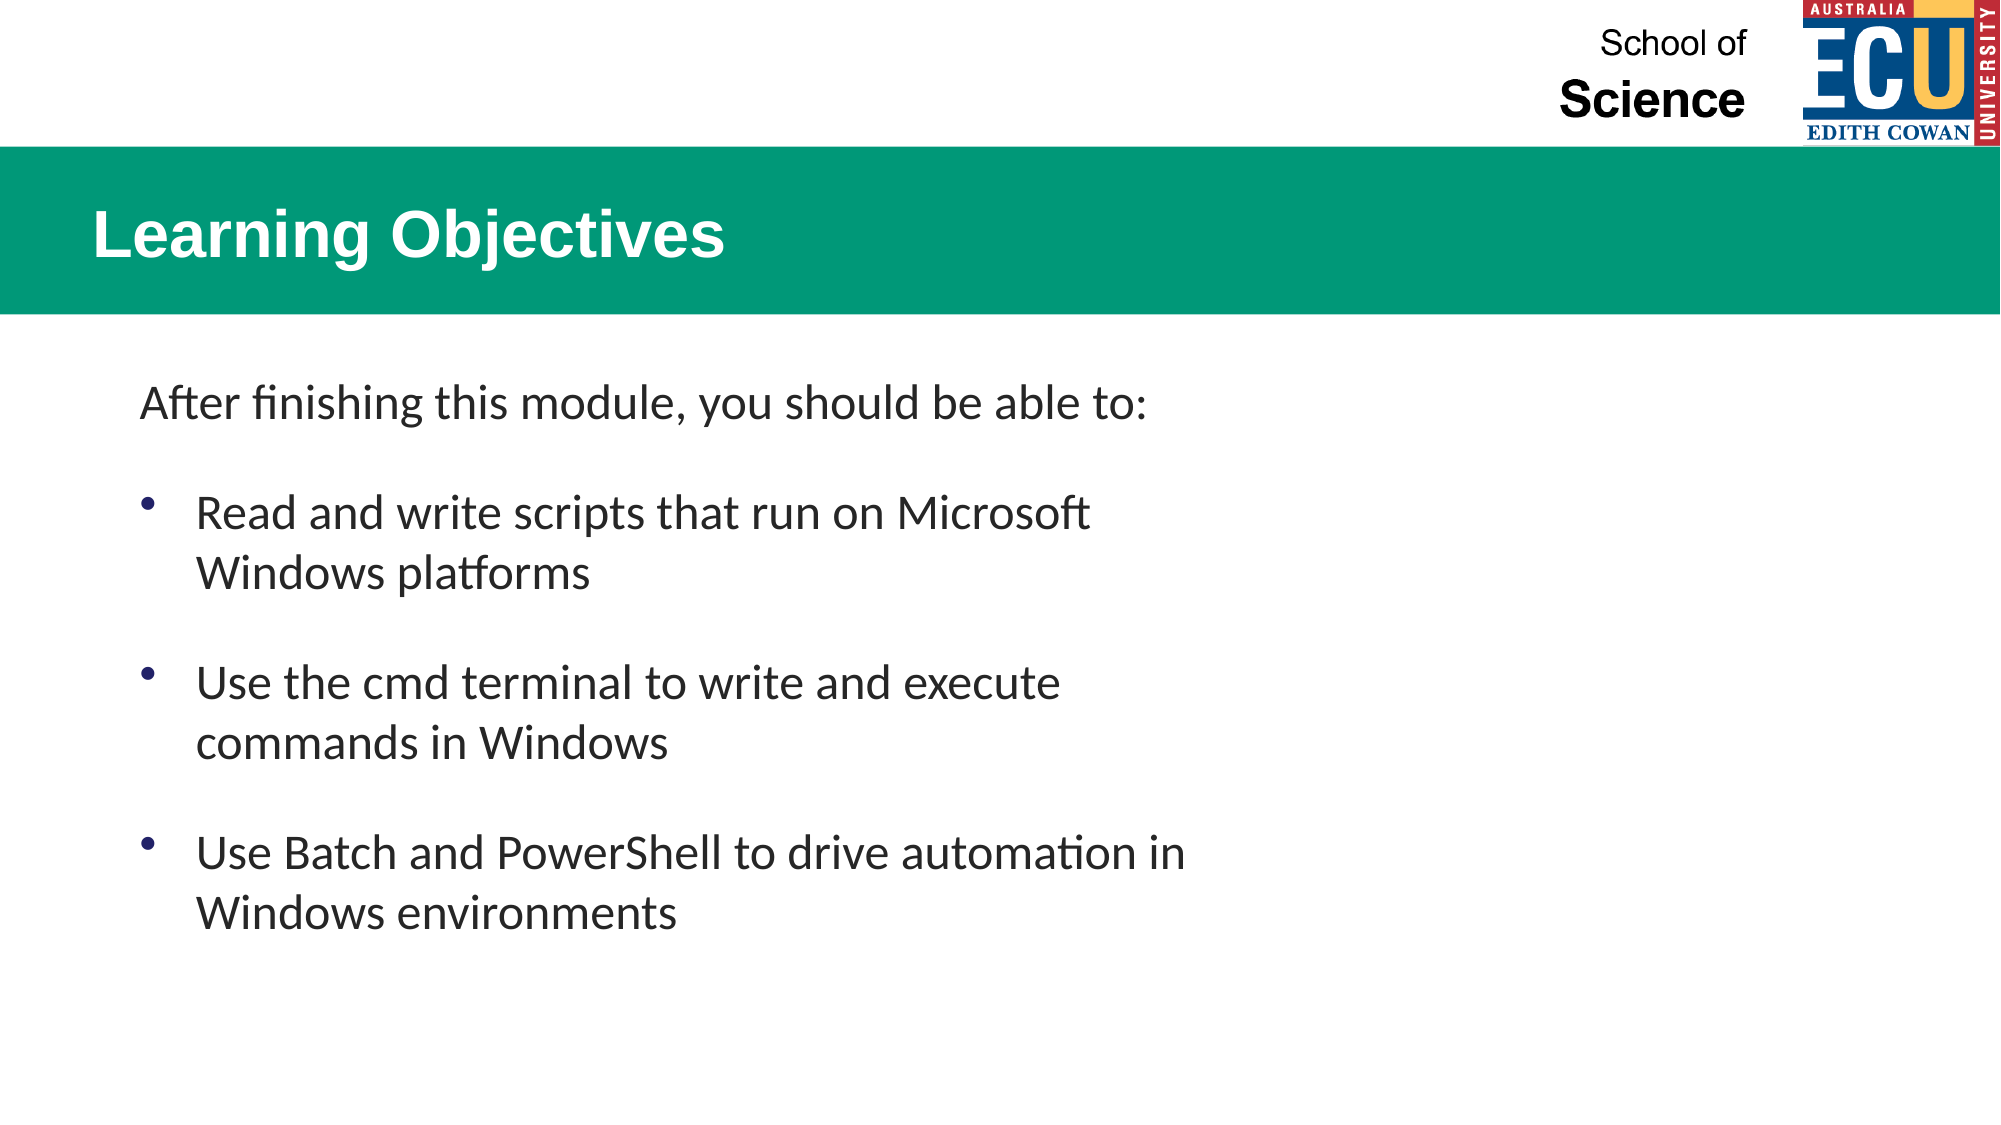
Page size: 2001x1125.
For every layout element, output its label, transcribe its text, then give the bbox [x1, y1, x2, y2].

text_box After finishing this module, you should be able to: Read and write scripts that run on Microsoft Windows platforms Use the cmd terminal to write and execute commands in Windows Use Batch and PowerShell to drive automation in Windows environments [137, 353, 1388, 940]
title Learning Objectives [62, 134, 1938, 325]
picture [1560, 0, 2000, 146]
